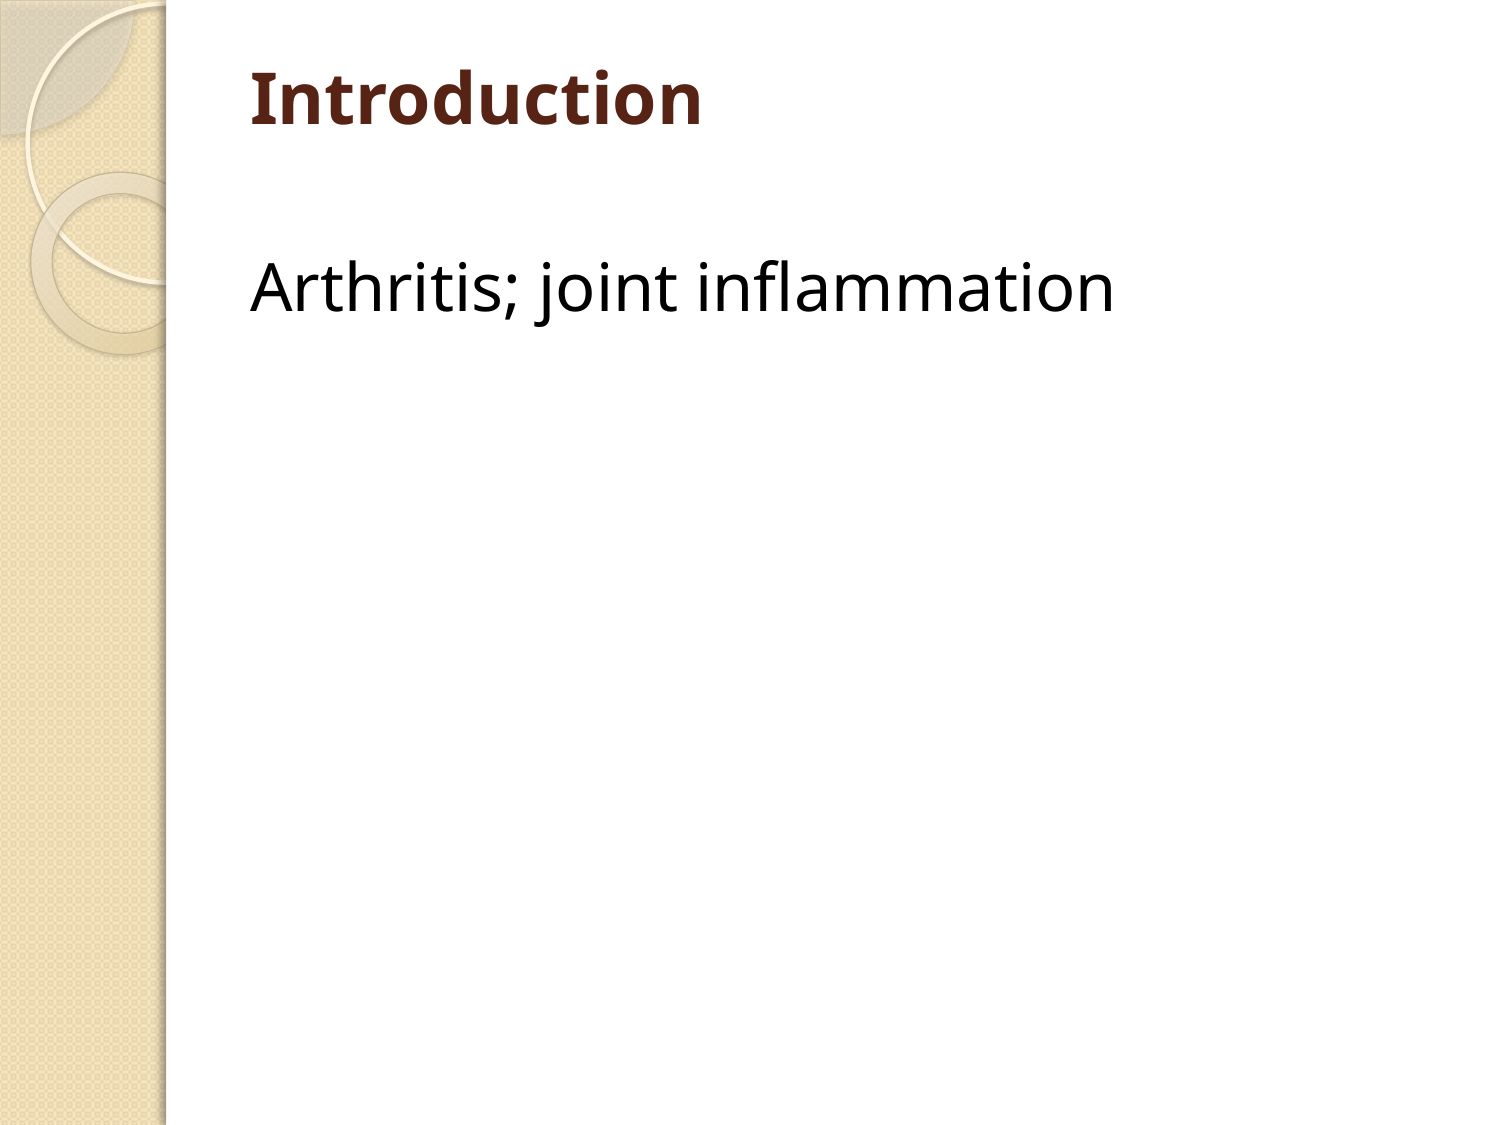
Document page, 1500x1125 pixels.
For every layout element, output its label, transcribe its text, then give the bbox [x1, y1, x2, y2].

title Introduction [235, 45, 1466, 233]
list Arthritis; joint inflammation [235, 237, 1466, 1025]
